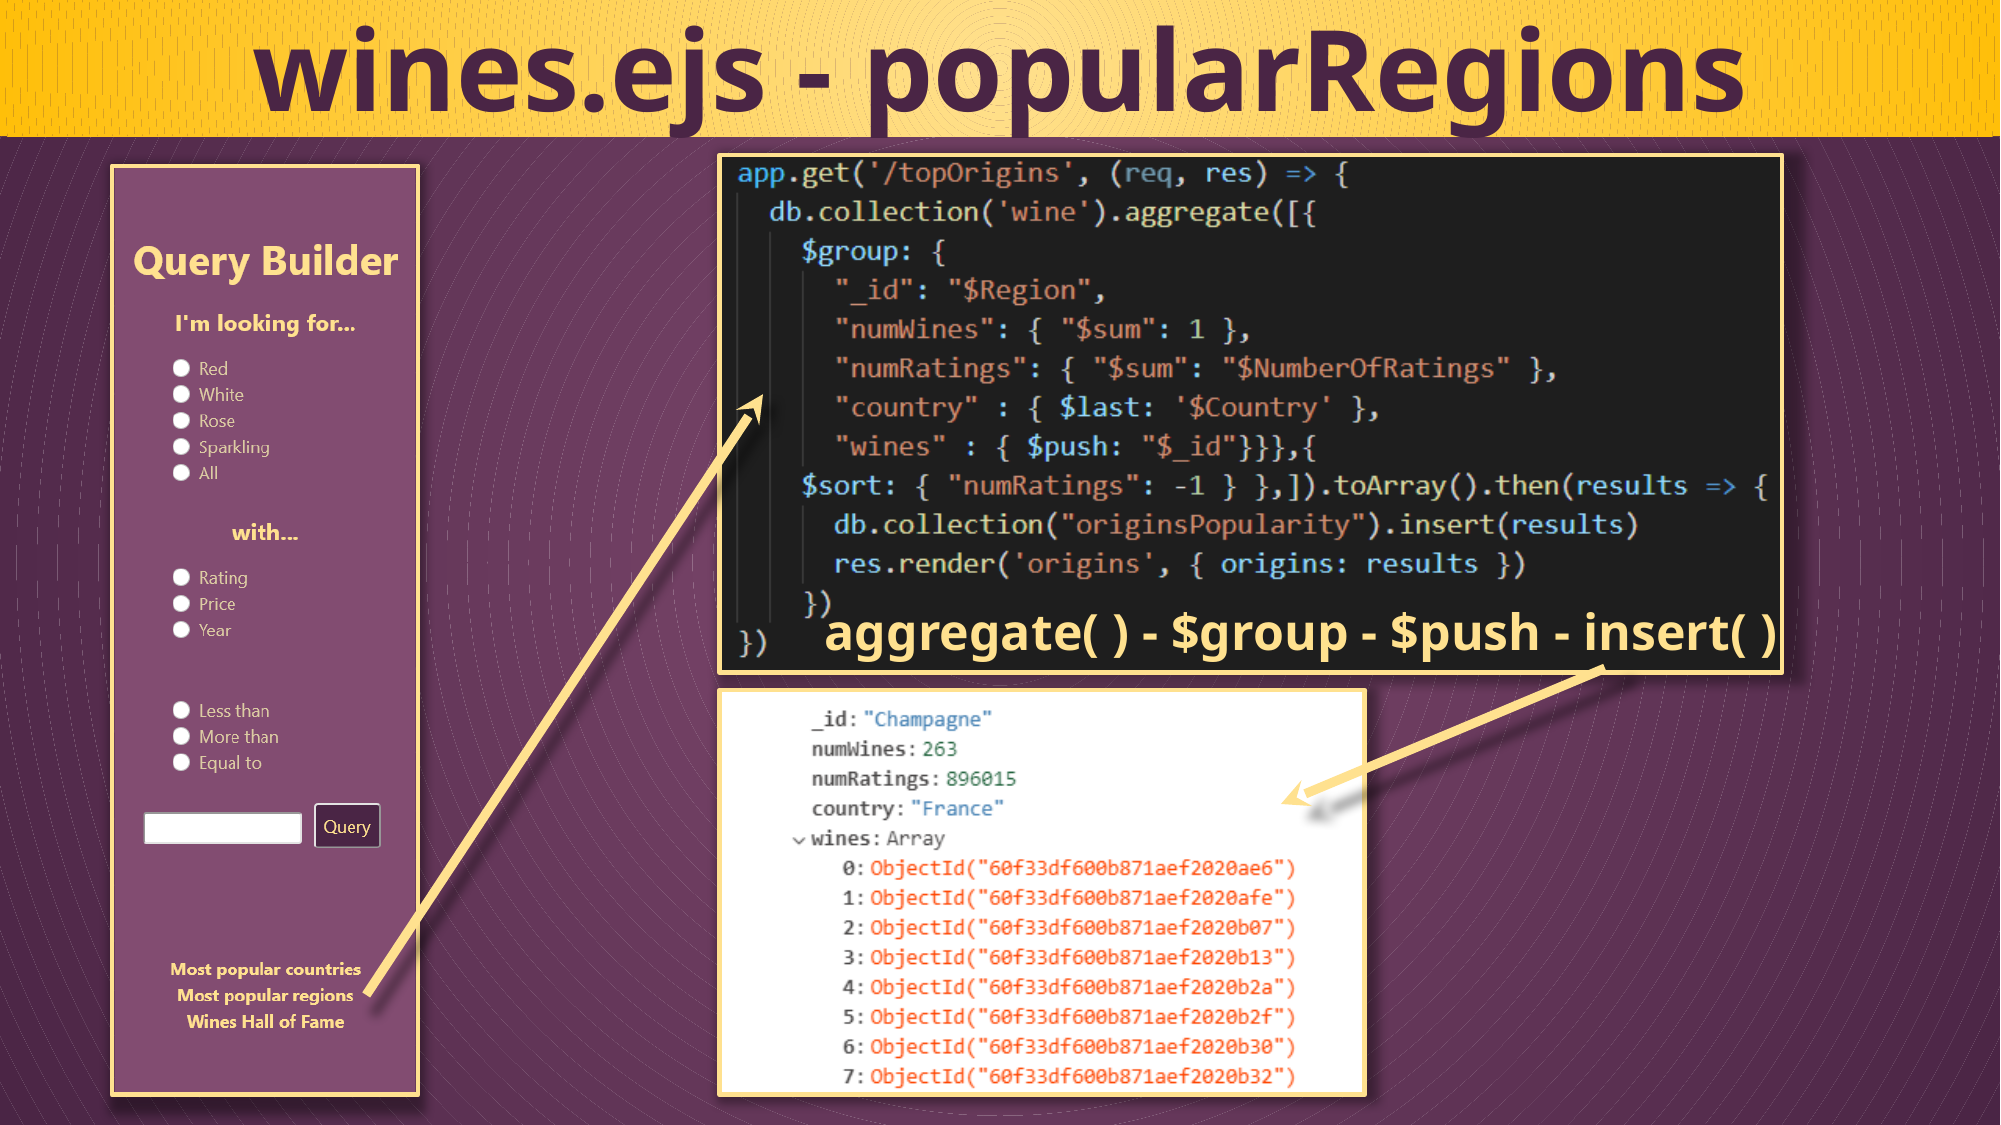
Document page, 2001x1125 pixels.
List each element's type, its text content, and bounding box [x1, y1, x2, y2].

picture [113, 167, 416, 1093]
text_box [721, 667, 1606, 1093]
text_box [365, 157, 1828, 996]
text_box wines.ejs - popularRegions [0, 0, 2000, 142]
